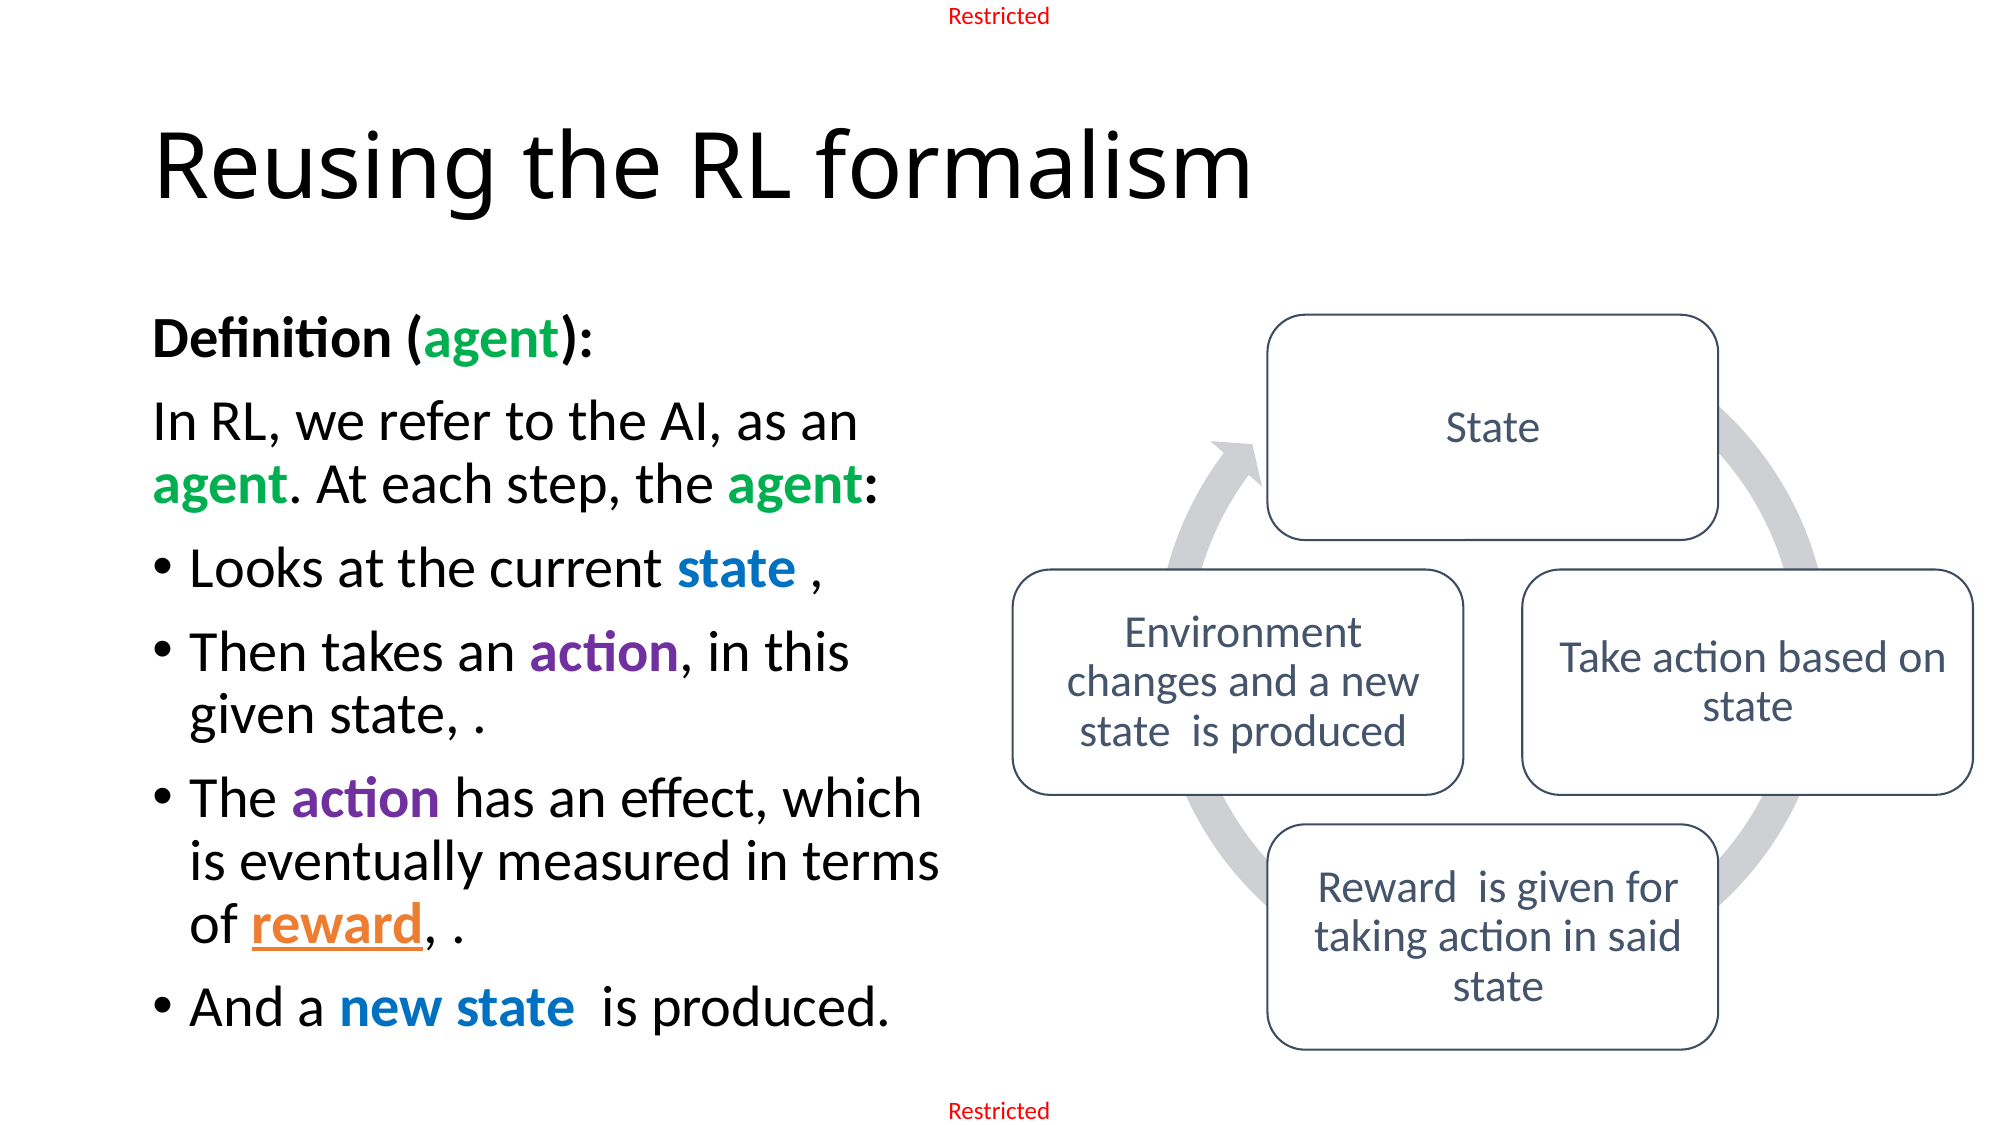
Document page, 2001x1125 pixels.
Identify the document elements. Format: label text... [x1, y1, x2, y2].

title Reusing the RL formalism [137, 59, 1863, 278]
